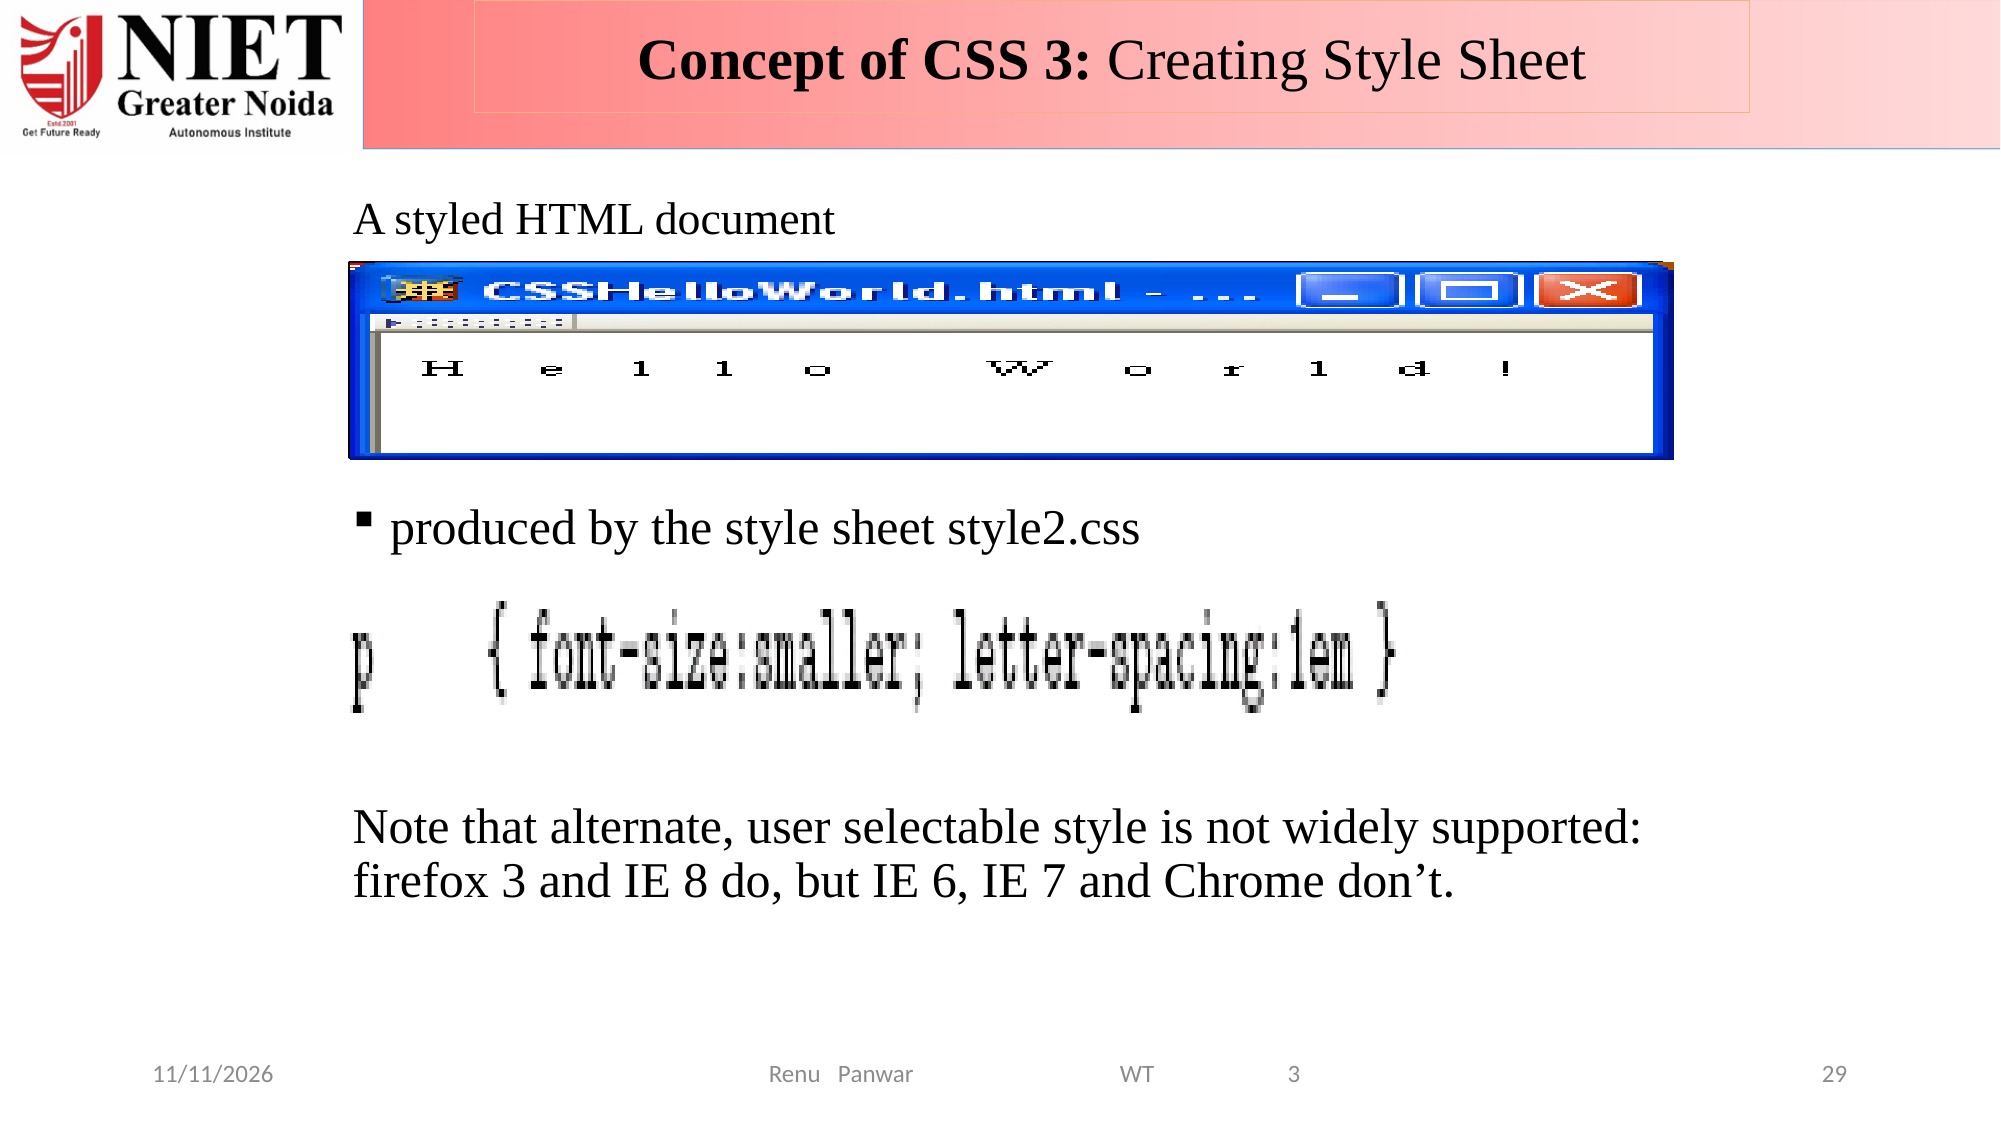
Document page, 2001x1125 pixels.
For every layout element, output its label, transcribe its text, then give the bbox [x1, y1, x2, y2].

slide_number 08-Jan-25 [137, 1042, 588, 1103]
list A styled HTML document Vvvvvvvvvvvvvvvvvvvvvvvvvvvvvvvvvvvvvvvvvvvvvvvvvvvvvvvvvvvvvvvvvvvvvvvvvvvvvvvvvvvvvvvvvvvvvvvvvvvvvvvvvvvvvvvvvvvvvv produced by the style sheet style2.css same operators: + - * / % ++ -- = += -= *= /= %= Note that alternate, user selectable style is not widely supported: firefox 3 and IE 8 do, but IE 6, IE 7 and Chrome don’t. [337, 187, 1688, 930]
slide_number 29 [1450, 1042, 1863, 1103]
text_box Renu Panwar WT 3 [624, 1042, 1450, 1103]
text_box Concept of CSS 3: Creating Style Sheet [474, 0, 1750, 113]
picture [0, 0, 2001, 1125]
